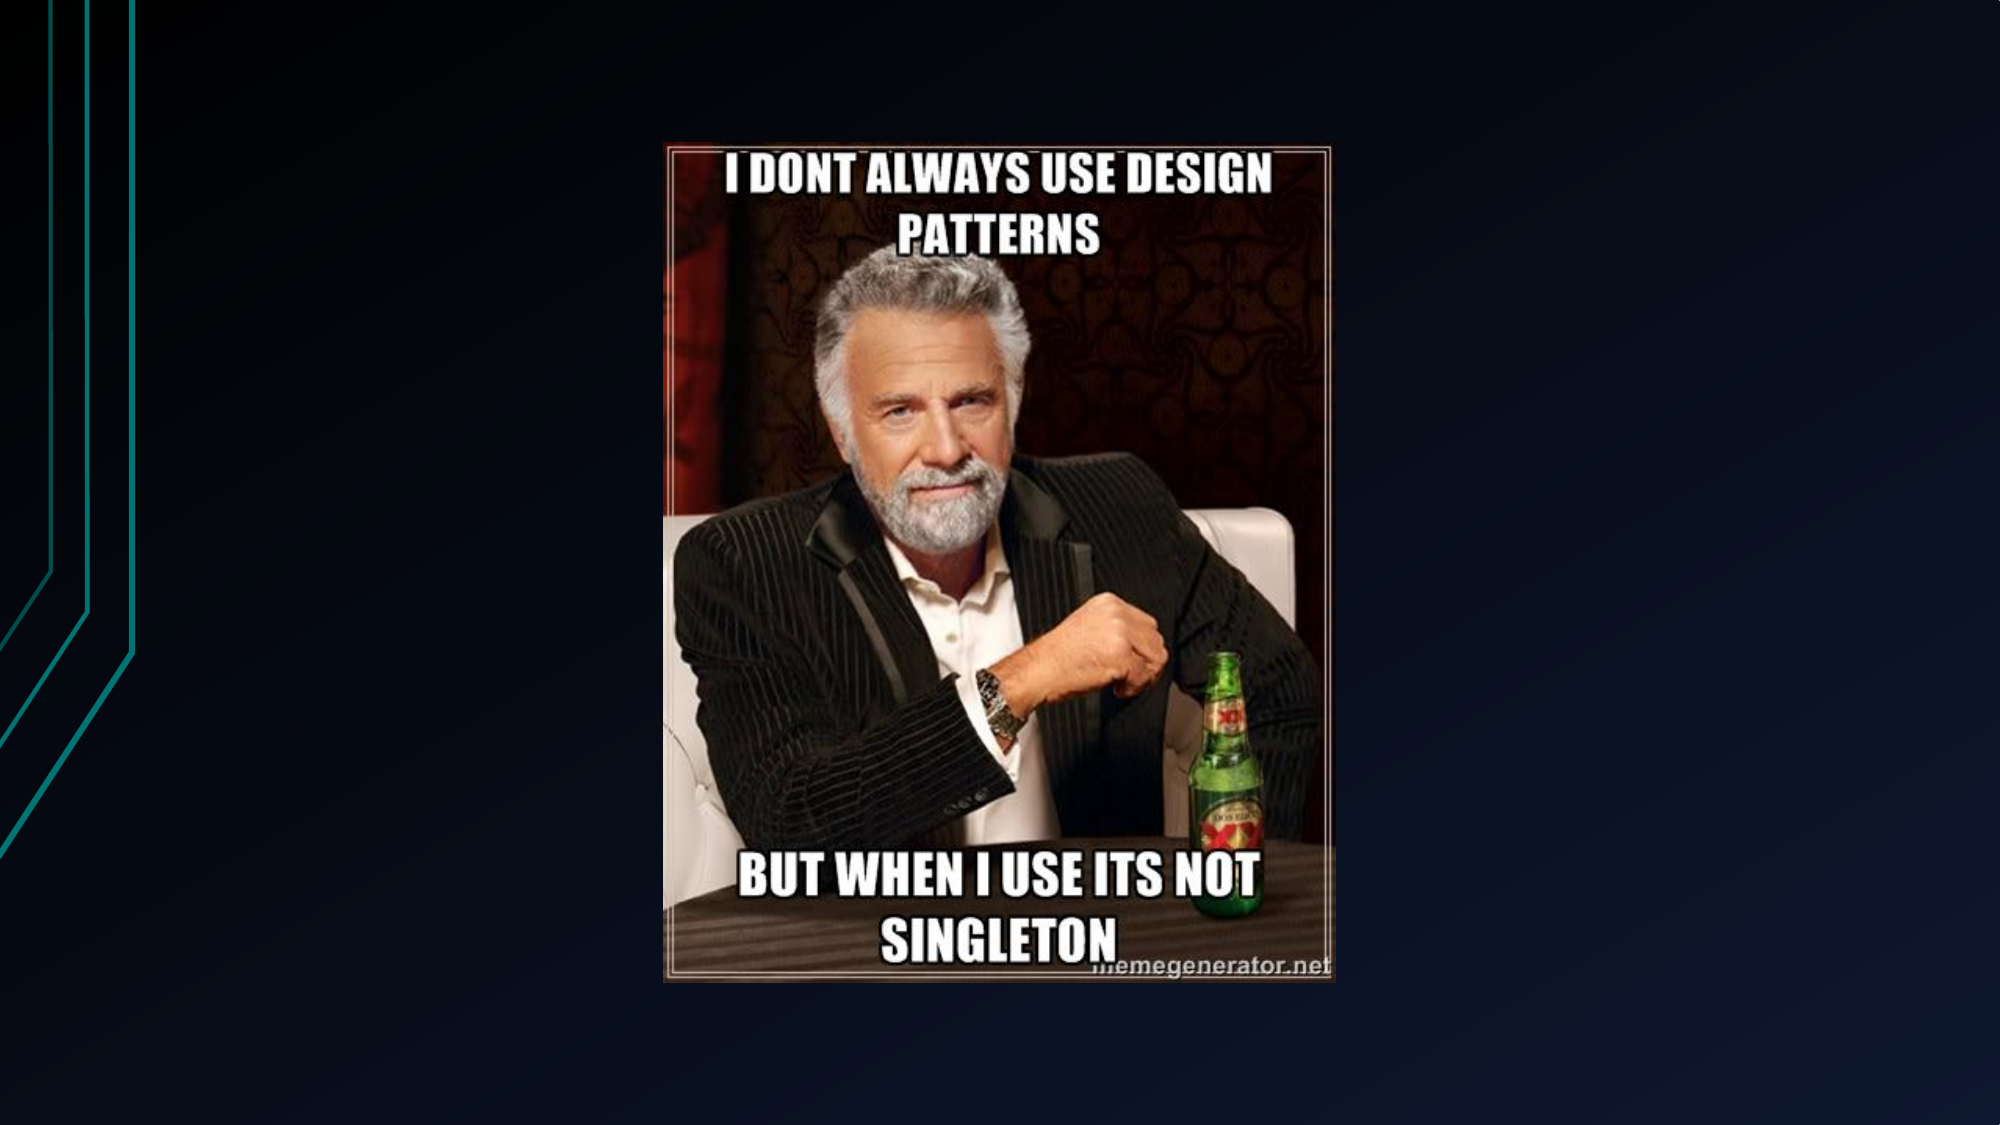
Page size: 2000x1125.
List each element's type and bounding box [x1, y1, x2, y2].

picture [663, 141, 1336, 984]
